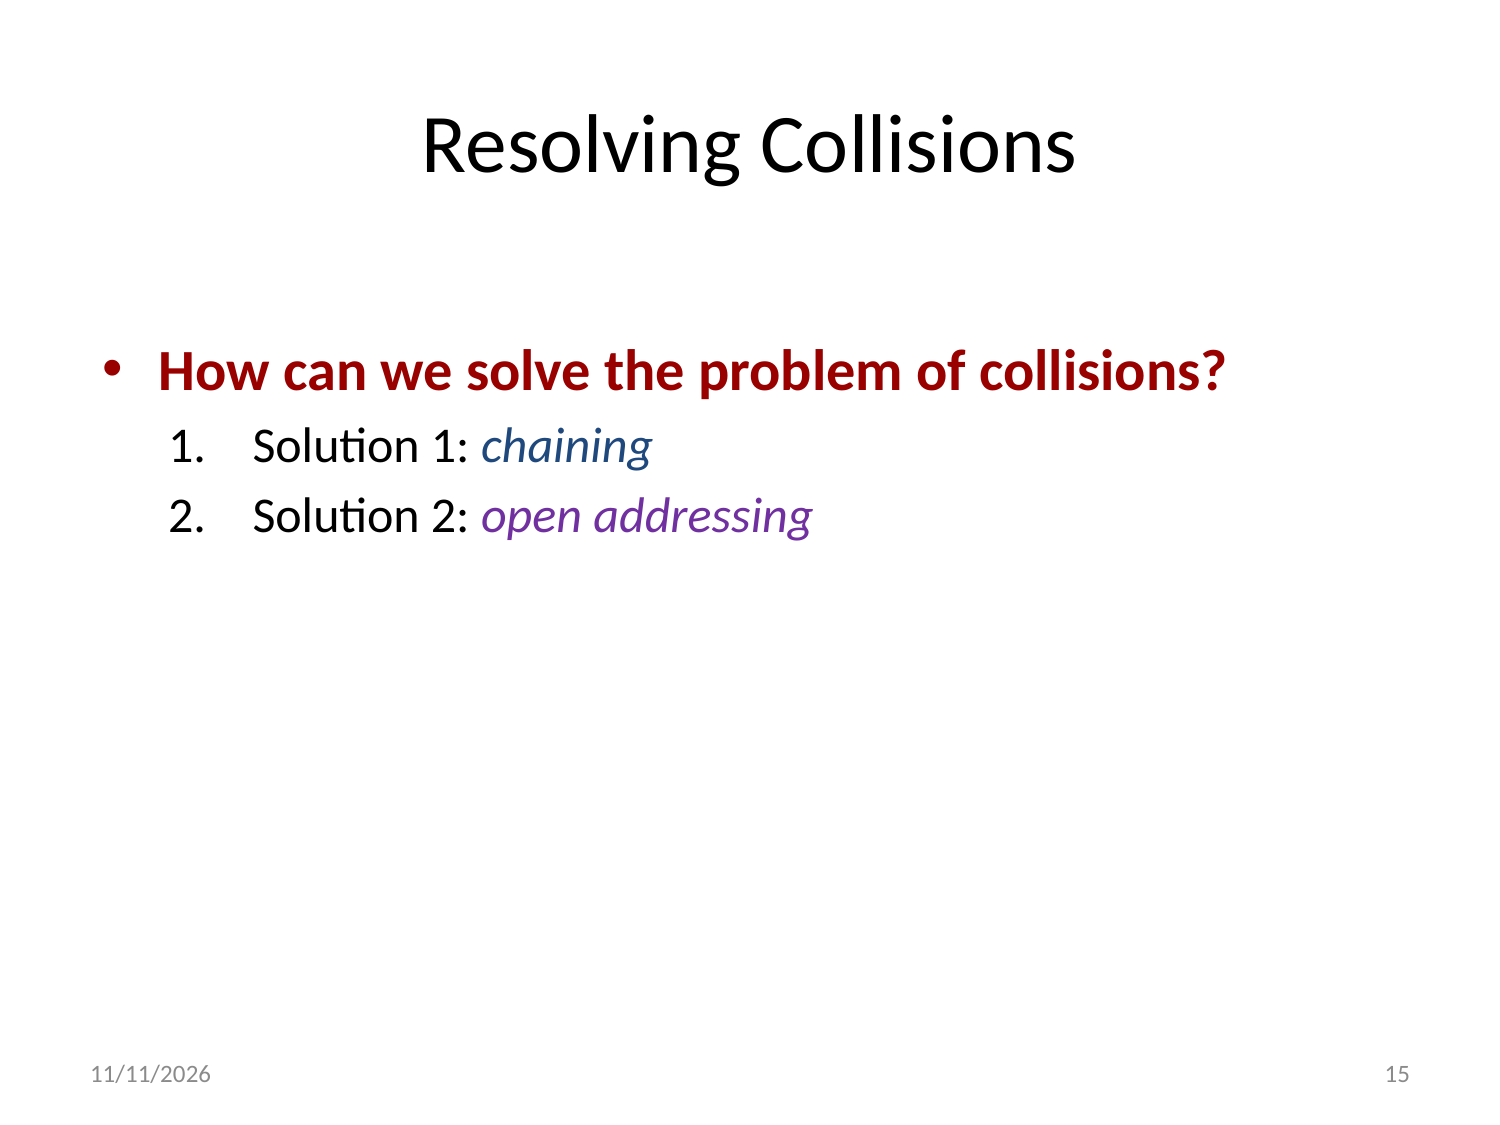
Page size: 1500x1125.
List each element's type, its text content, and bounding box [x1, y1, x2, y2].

title Resolving Collisions [75, 45, 1425, 233]
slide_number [75, 1042, 425, 1103]
list How can we solve the problem of collisions? Solution 1: chaining Solution 2: open addressing [87, 324, 1450, 1000]
slide_number 15 [1074, 1042, 1425, 1103]
